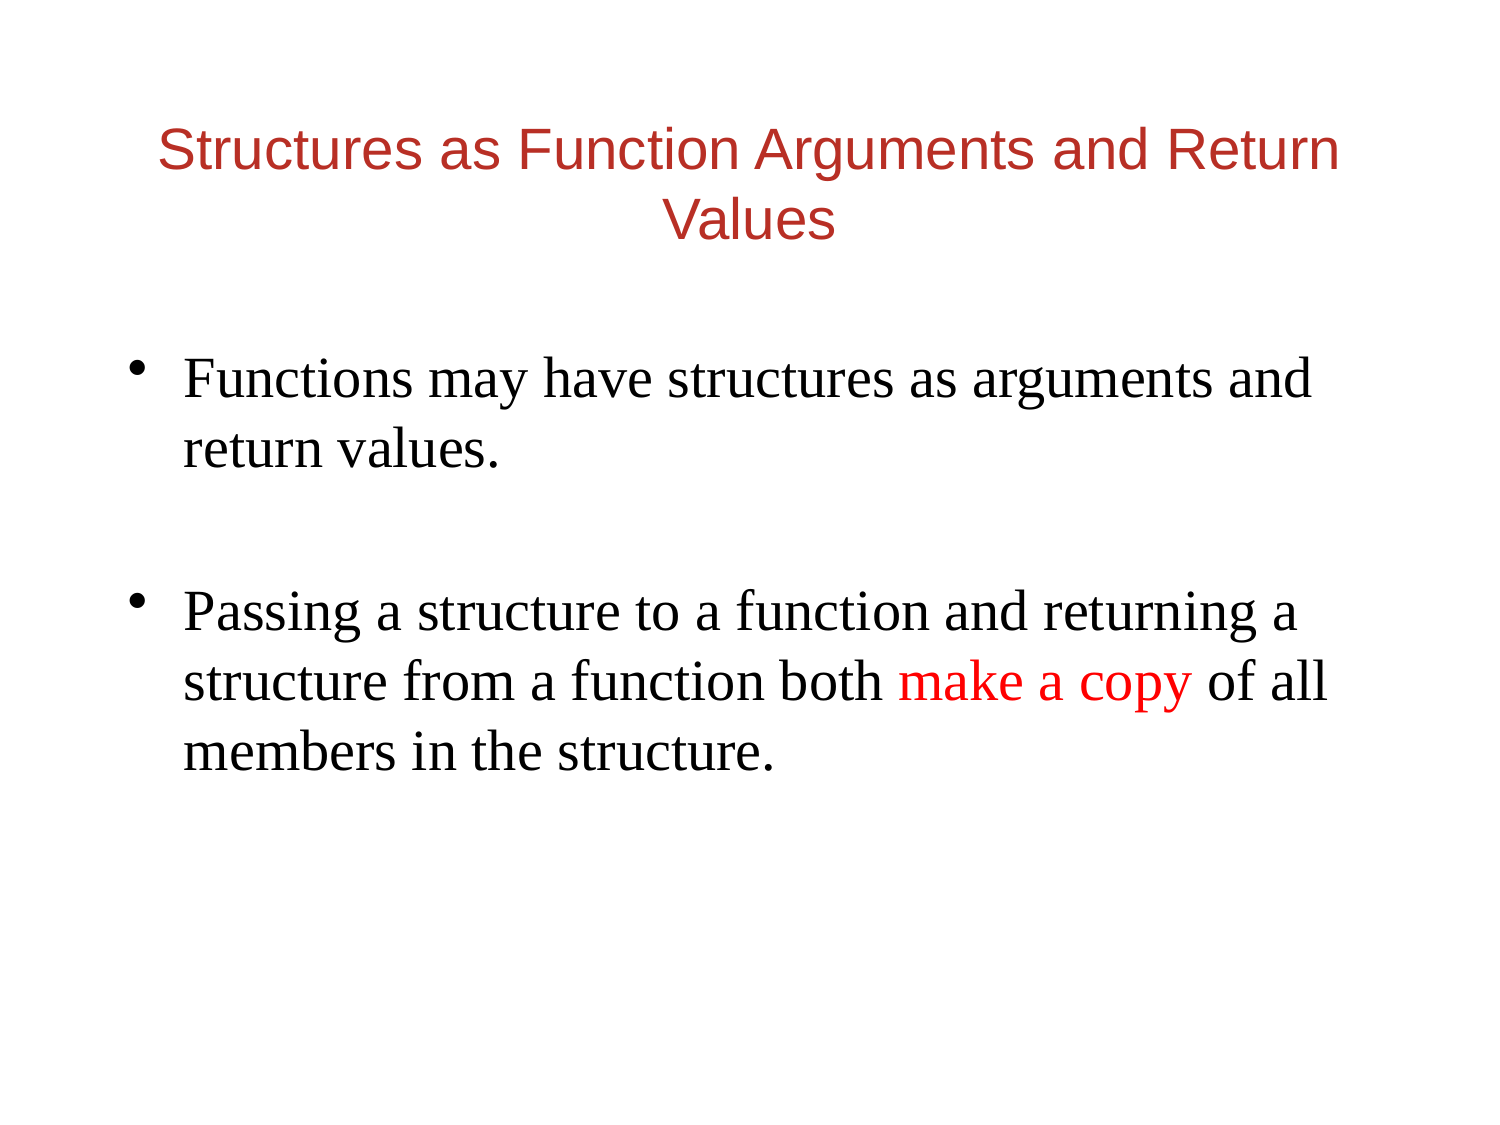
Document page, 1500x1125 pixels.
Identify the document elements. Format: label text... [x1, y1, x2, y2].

title Structures as Function Arguments and Return Values [112, 125, 1388, 238]
list Functions may have structures as arguments and return values. Passing a structure to a function and returning a structure from a function both make a copy of all members in the structure. [112, 249, 1388, 1038]
